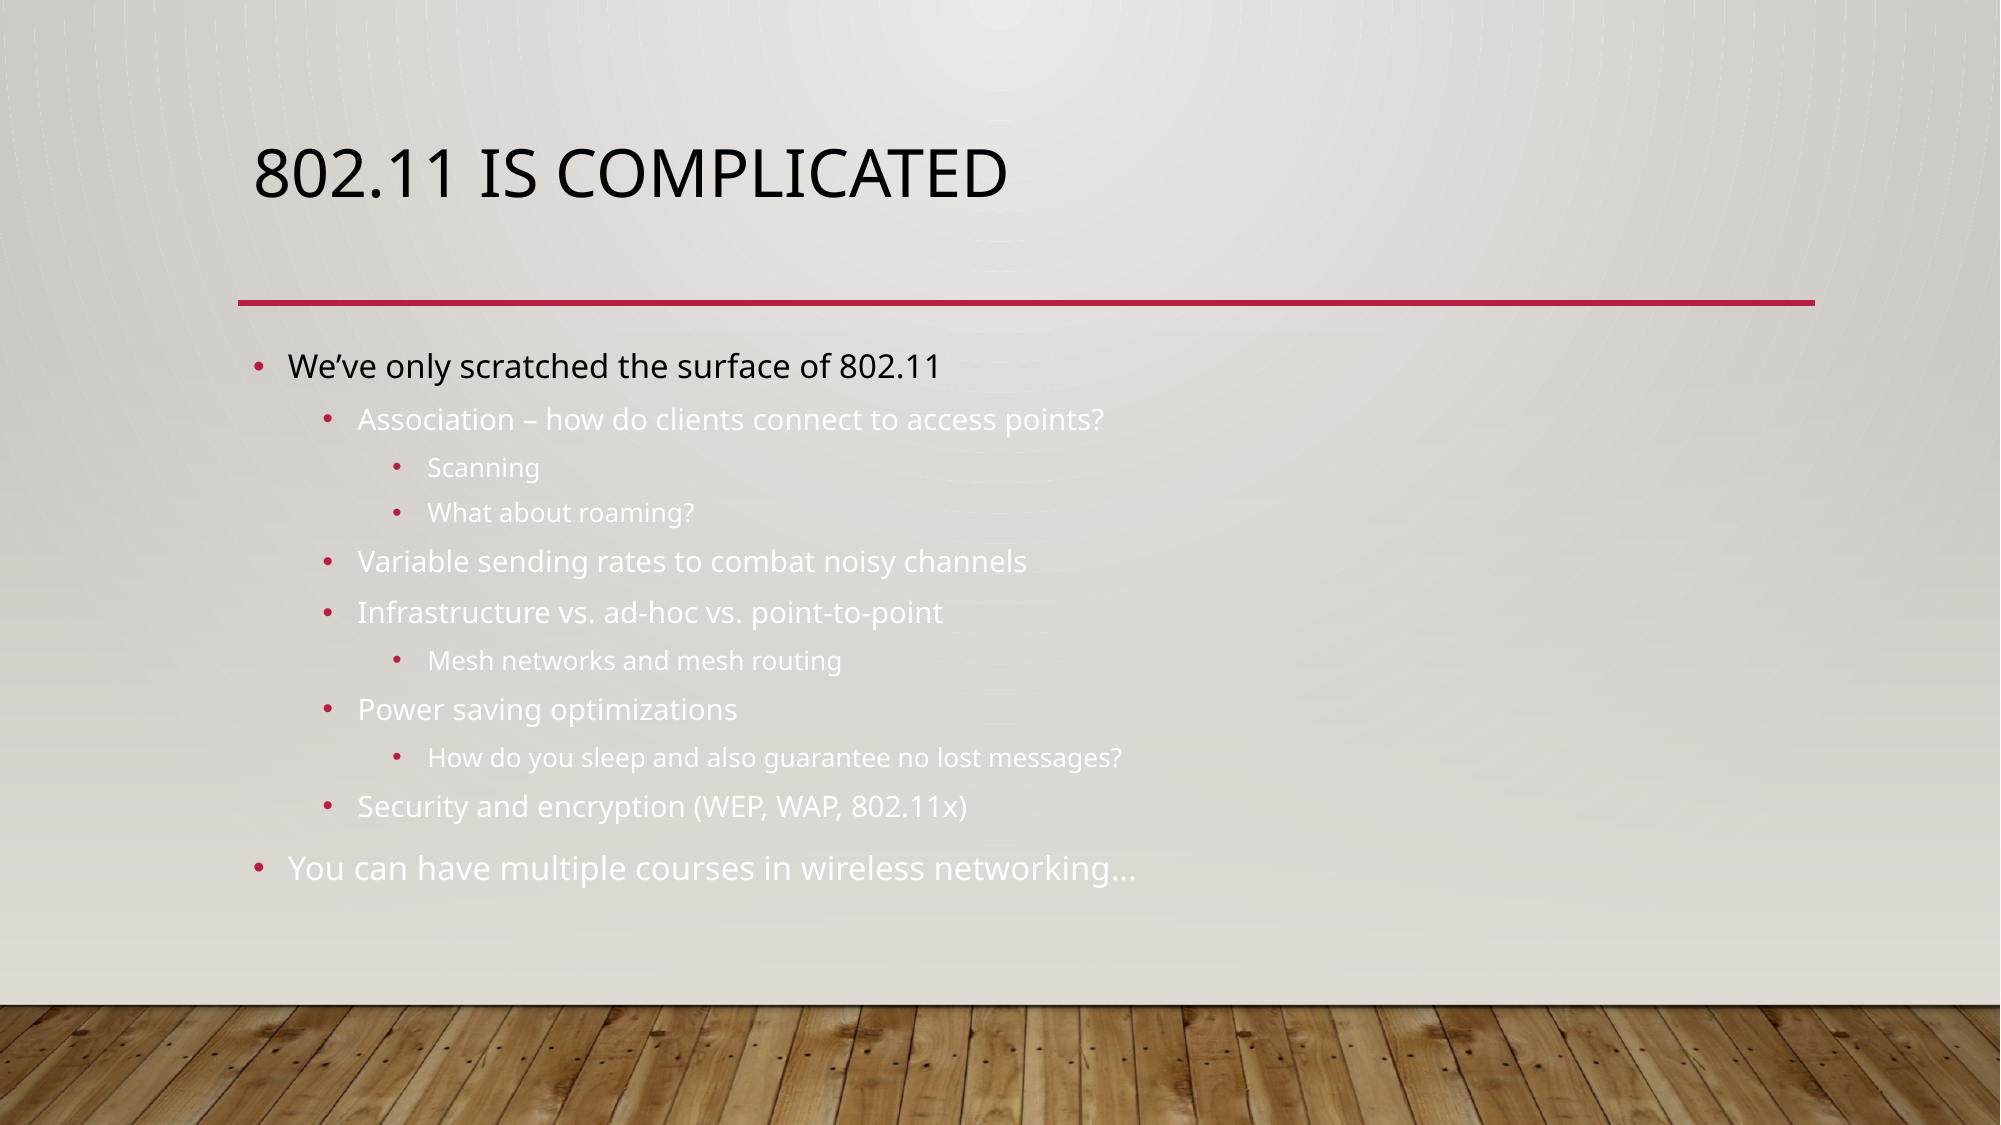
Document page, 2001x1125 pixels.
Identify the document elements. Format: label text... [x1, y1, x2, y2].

list We’ve only scratched the surface of 802.11 Association – how do clients connect to access points? Scanning What about roaming? Variable sending rates to combat noisy channels Infrastructure vs. ad-hoc vs. point-to-point Mesh networks and mesh routing Power saving optimizations How do you sleep and also guarantee no lost messages? Security and encryption (WEP, WAP, 802.11x) You can have multiple courses in wireless networking… [238, 330, 1814, 897]
picture [0, 1005, 2000, 1125]
title 802.11 is complicated [238, 131, 1814, 305]
